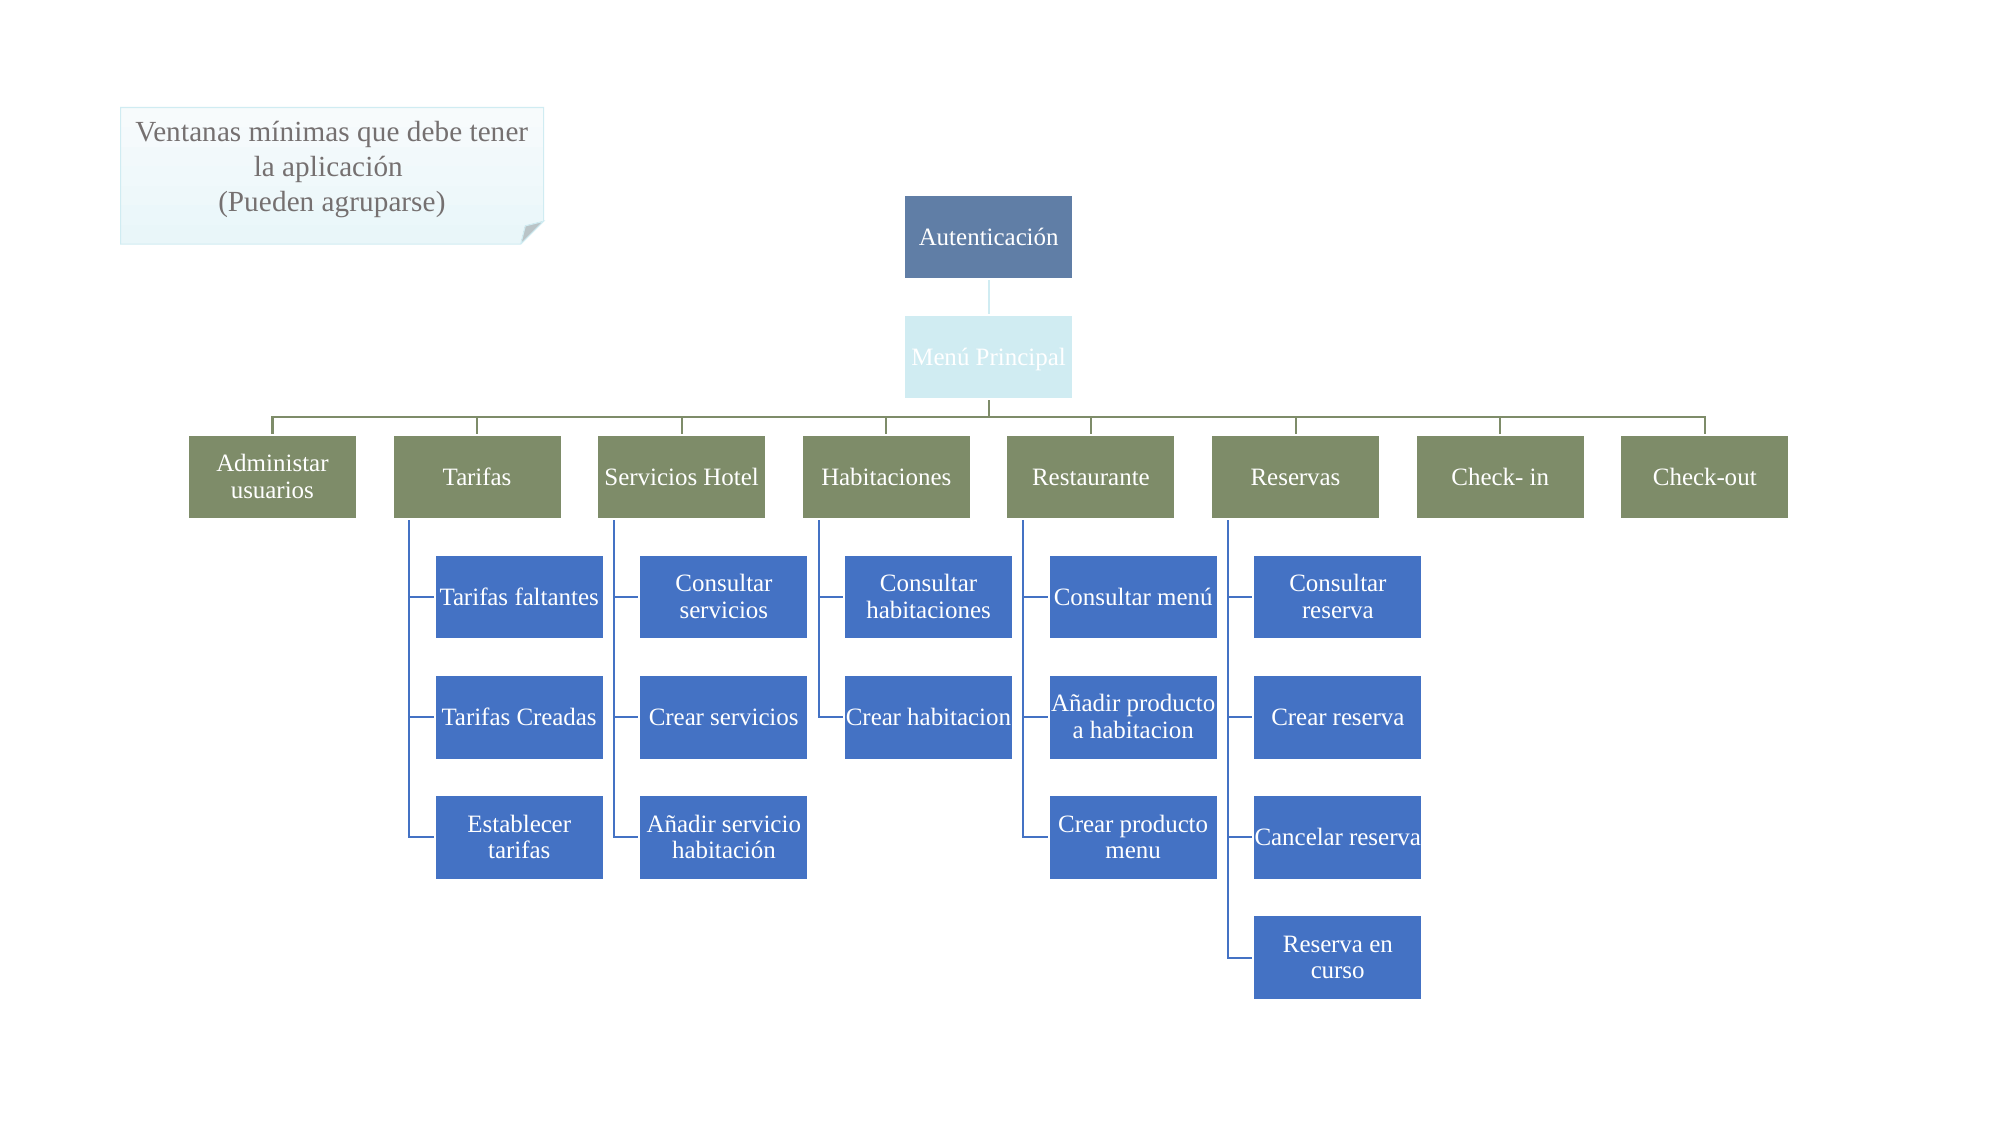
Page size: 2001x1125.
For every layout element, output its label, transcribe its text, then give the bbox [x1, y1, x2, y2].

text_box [187, 175, 1790, 1019]
text_box Ventanas mínimas que debe tener la aplicación (Pueden agruparse) [120, 106, 545, 245]
